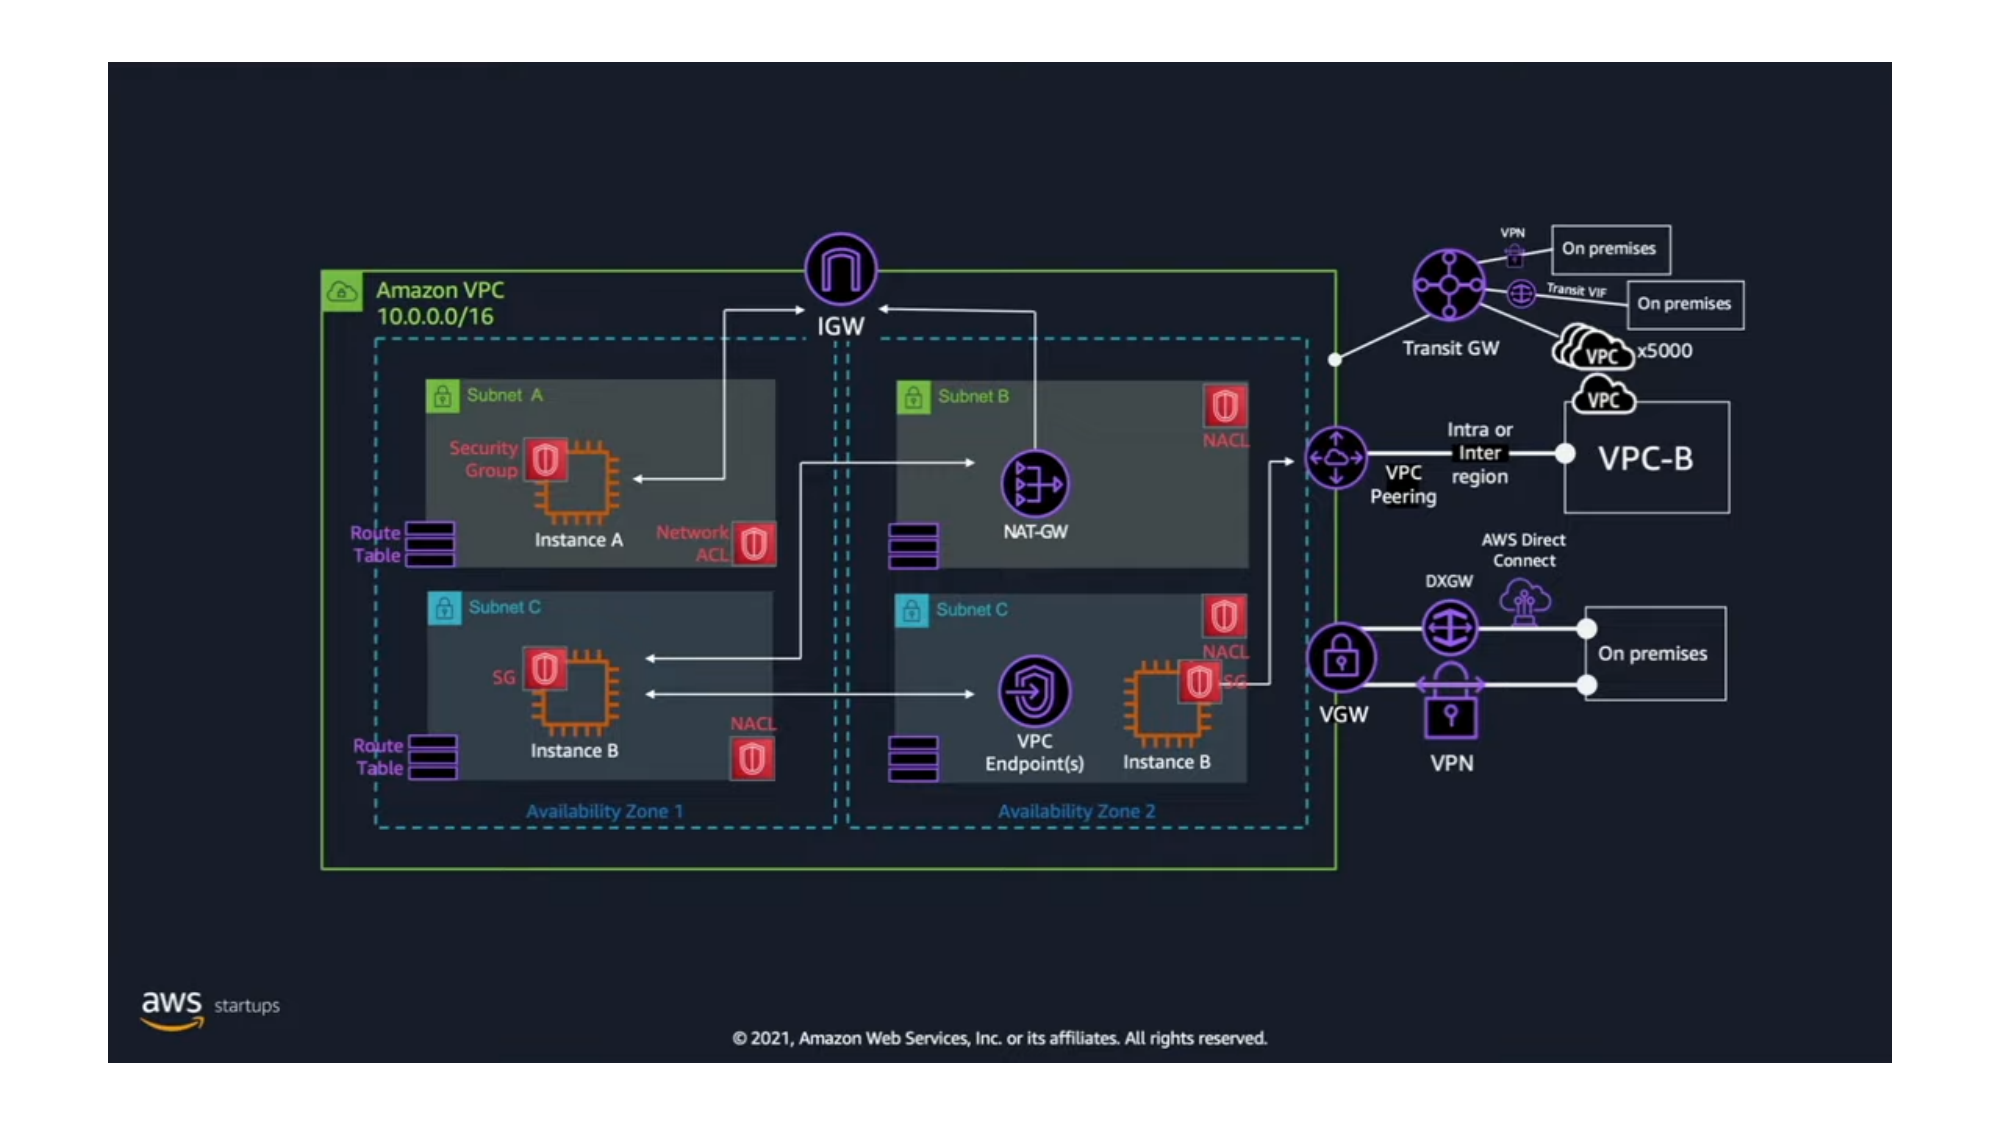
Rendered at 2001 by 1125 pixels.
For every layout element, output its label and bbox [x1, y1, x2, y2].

picture [108, 62, 1892, 1063]
